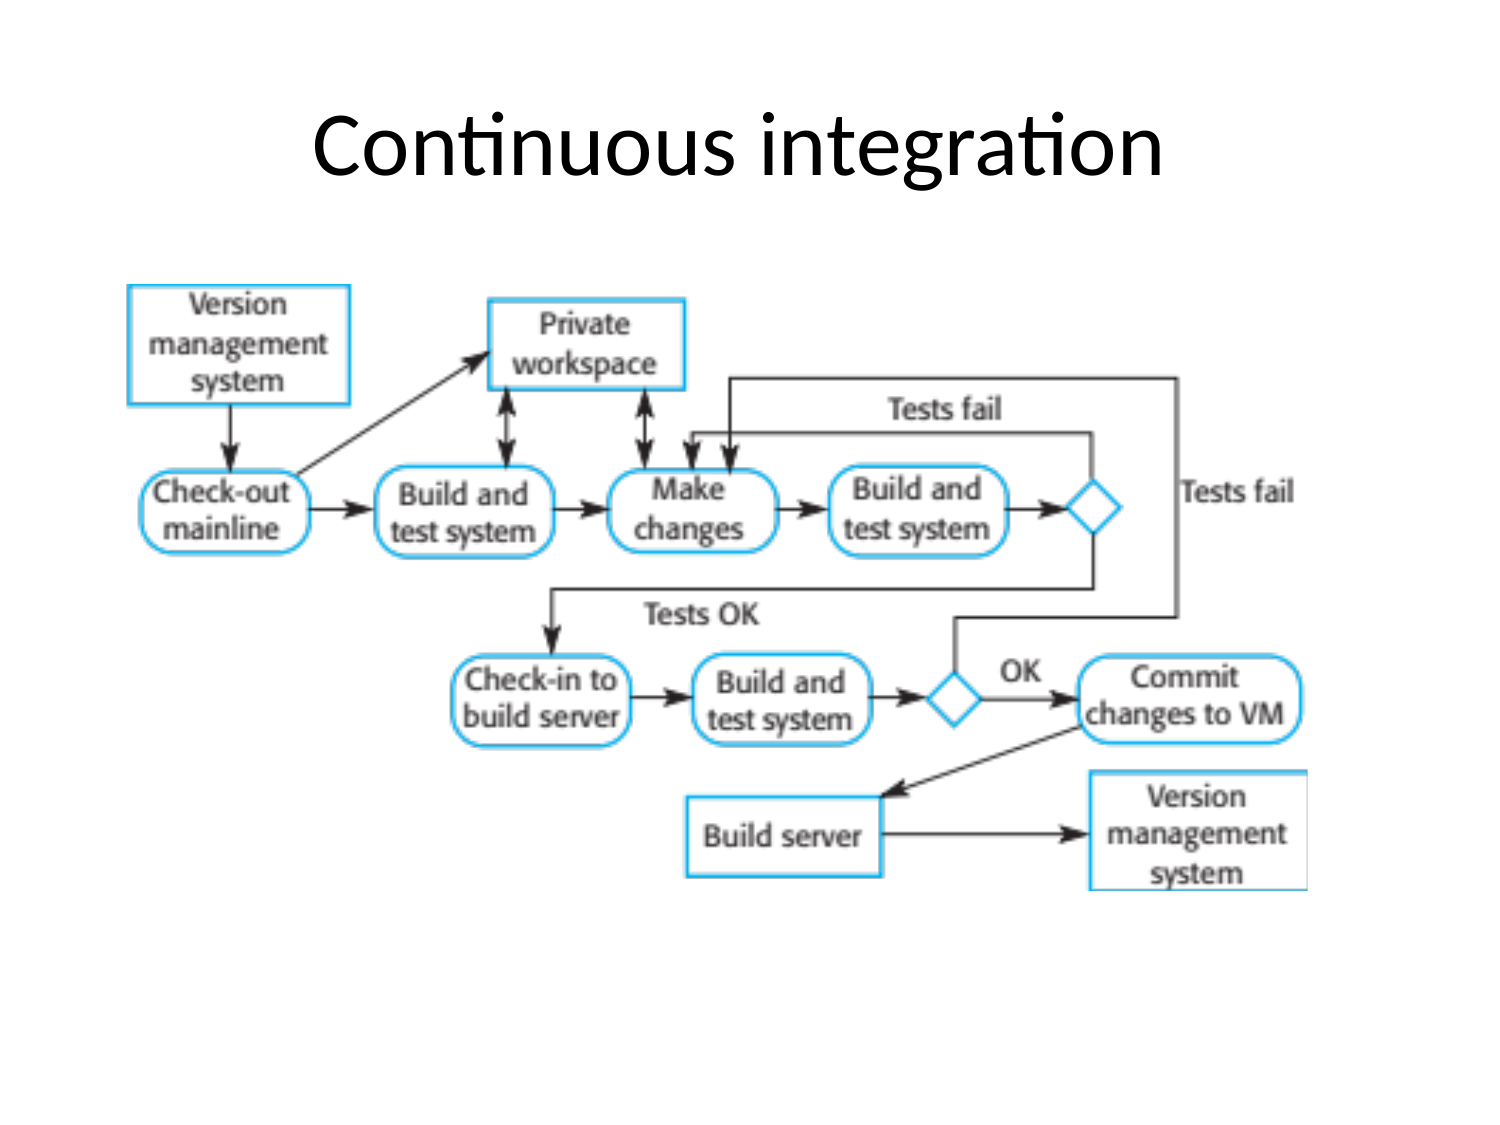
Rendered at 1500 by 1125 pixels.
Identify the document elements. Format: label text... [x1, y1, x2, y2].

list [125, 262, 1308, 913]
title Continuous integration [75, 45, 1425, 233]
